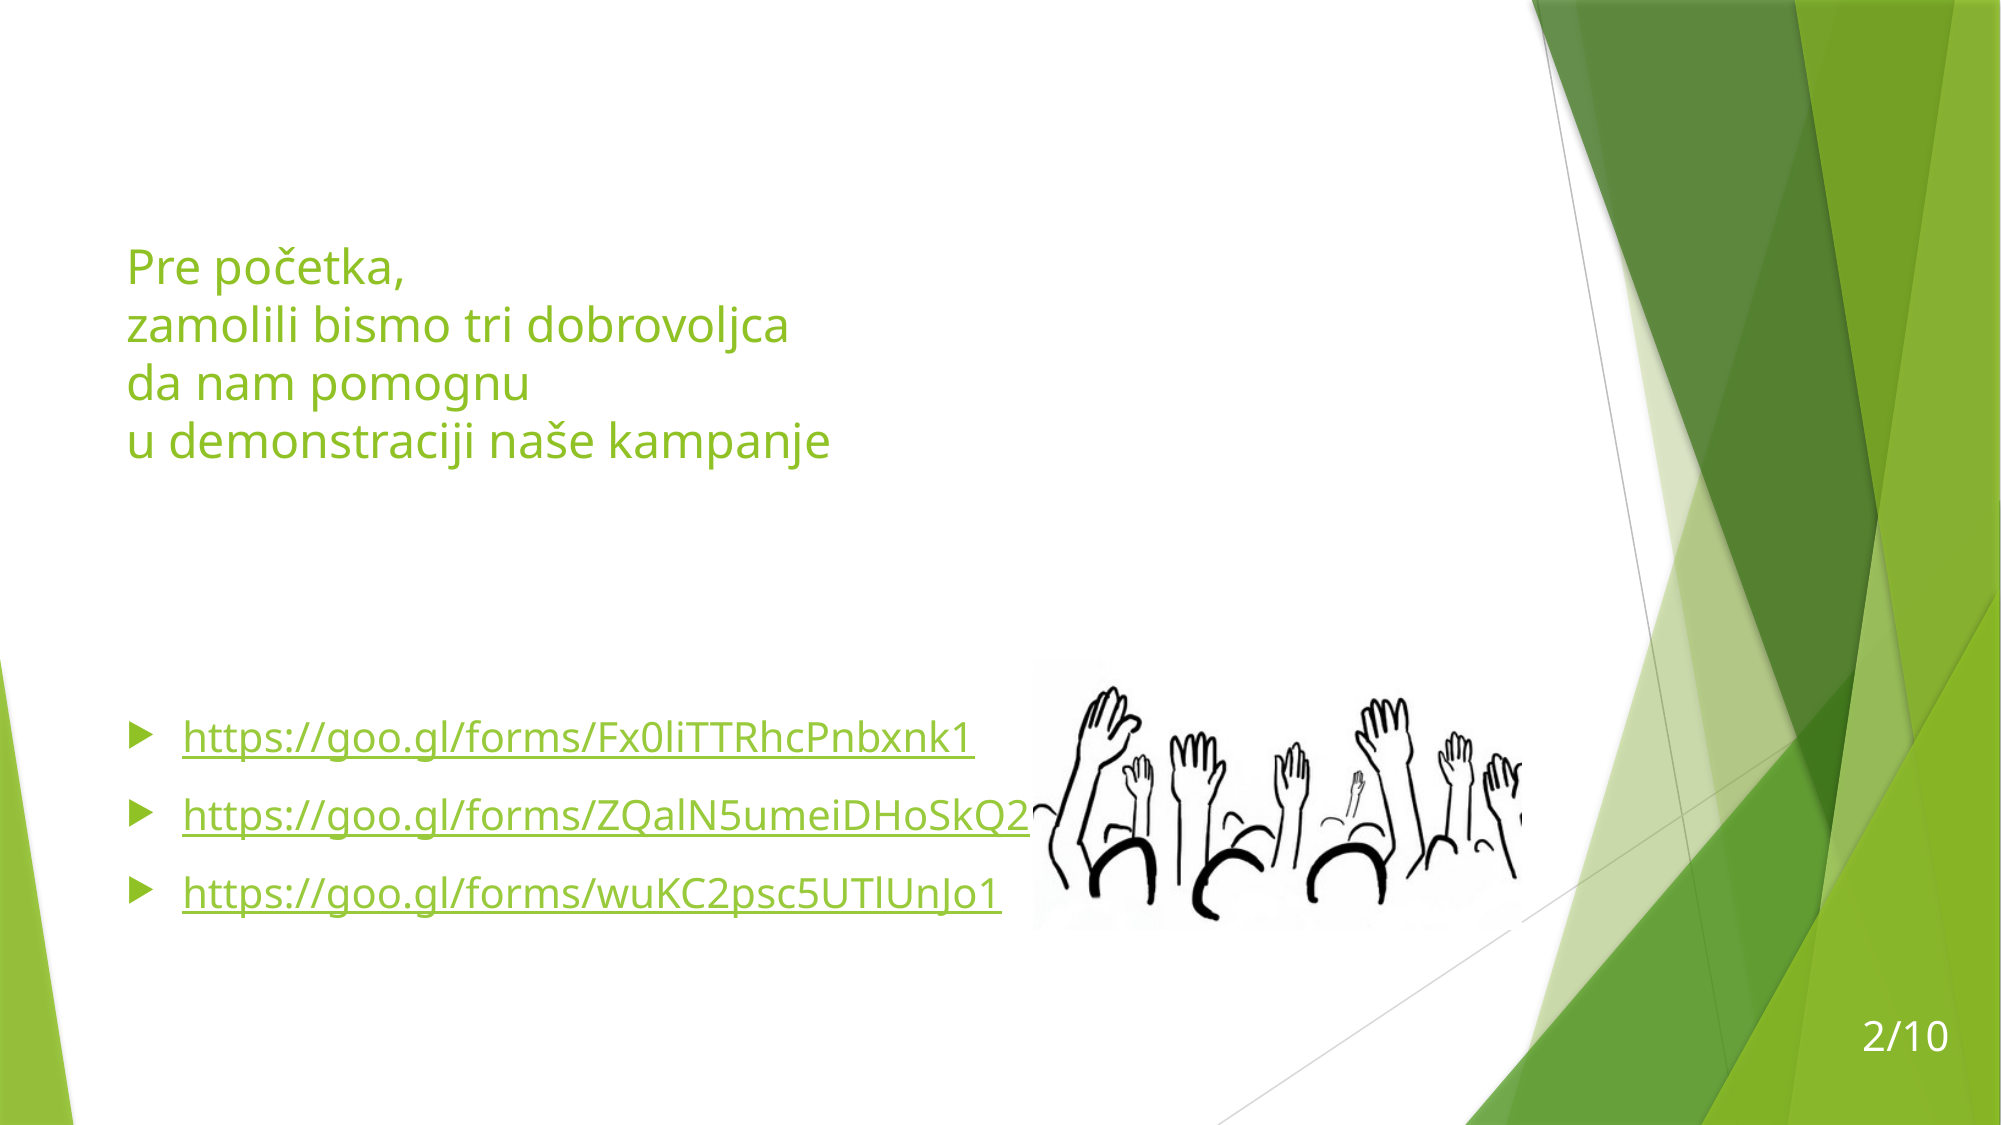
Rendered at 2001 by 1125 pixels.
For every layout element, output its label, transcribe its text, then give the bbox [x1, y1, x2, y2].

list https://goo.gl/forms/Fx0liTTRhcPnbxnk1 https://goo.gl/forms/ZQalN5umeiDHoSkQ2 https://goo.gl/forms/wuKC2psc5UTlUnJo1 [111, 703, 1522, 992]
picture [1032, 659, 1522, 930]
slide_number 2/10 [1804, 991, 1965, 1086]
title Pre početka, zamolili bismo tri dobrovoljca da nam pomognu u demonstraciji naše kampanje [111, 228, 1522, 632]
